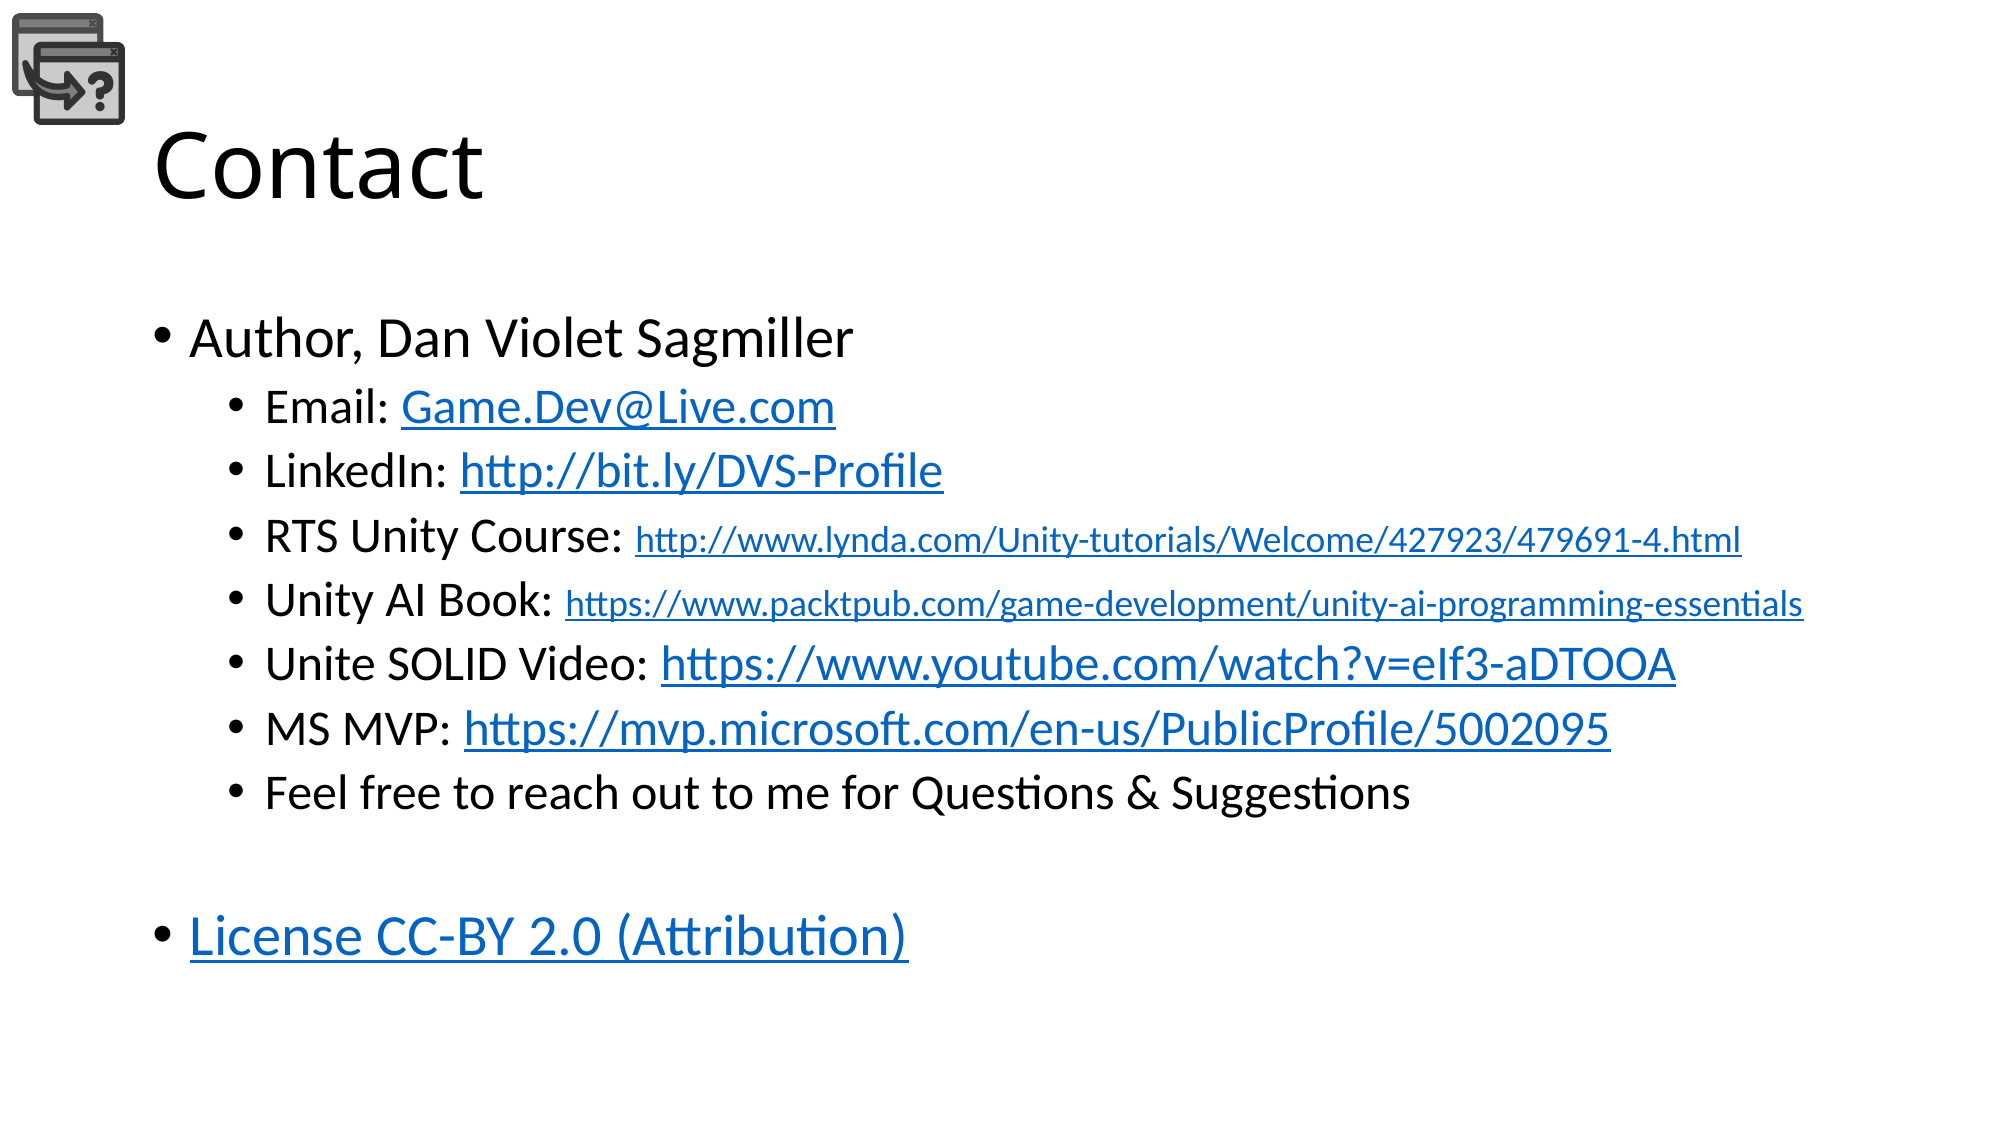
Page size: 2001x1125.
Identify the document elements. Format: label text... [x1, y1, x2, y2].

list Author, Dan Violet Sagmiller Email: Game.Dev@Live.com LinkedIn: http://bit.ly/DVS-Profile RTS Unity Course: http://www.lynda.com/Unity-tutorials/Welcome/427923/479691-4.html Unity AI Book: https://www.packtpub.com/game-development/unity-ai-programming-essentials Unite SOLID Video: https://www.youtube.com/watch?v=eIf3-aDTOOA MS MVP: https://mvp.microsoft.com/en-us/PublicProfile/5002095 Feel free to reach out to me for Questions & Suggestions License CC-BY 2.0 (Attribution) [137, 299, 1863, 1014]
picture [12, 13, 125, 125]
title Contact [137, 59, 1863, 278]
